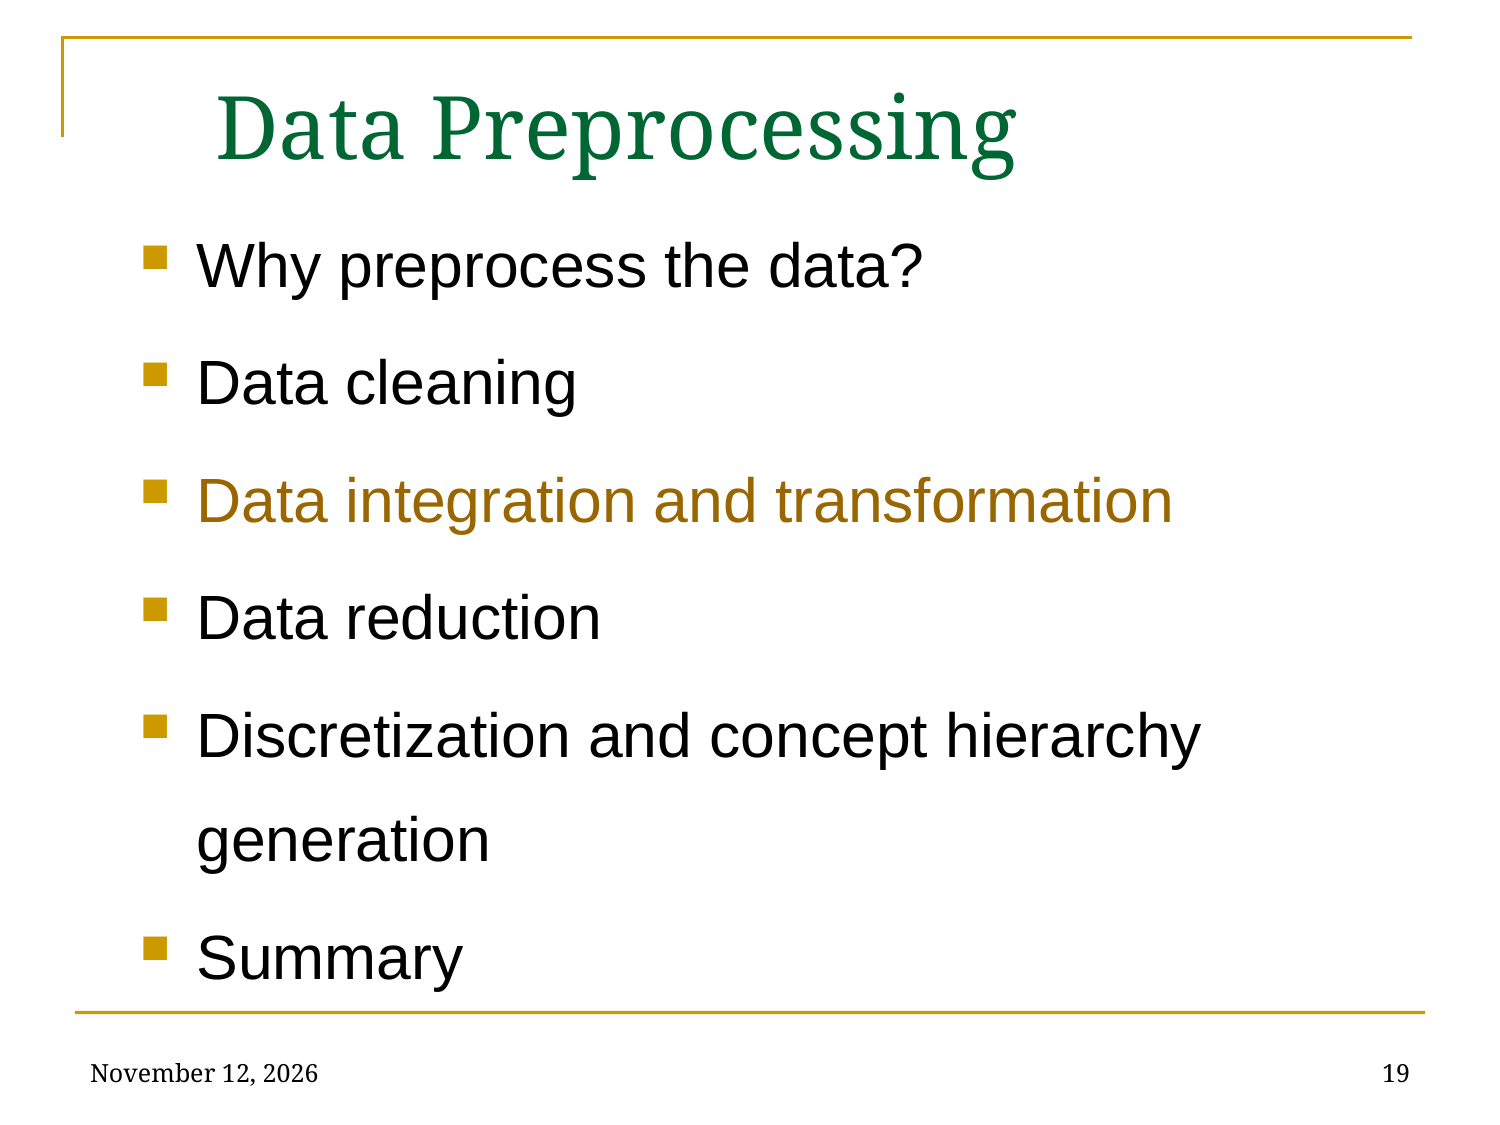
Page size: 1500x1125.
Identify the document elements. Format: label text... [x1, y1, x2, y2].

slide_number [74, 1023, 426, 1100]
slide_number 19 [1074, 1023, 1426, 1100]
title Data Preprocessing [200, 49, 1425, 187]
list Why preprocess the data? Data cleaning Data integration and transformation Data reduction Discretization and concept hierarchy generation Summary [125, 187, 1450, 925]
